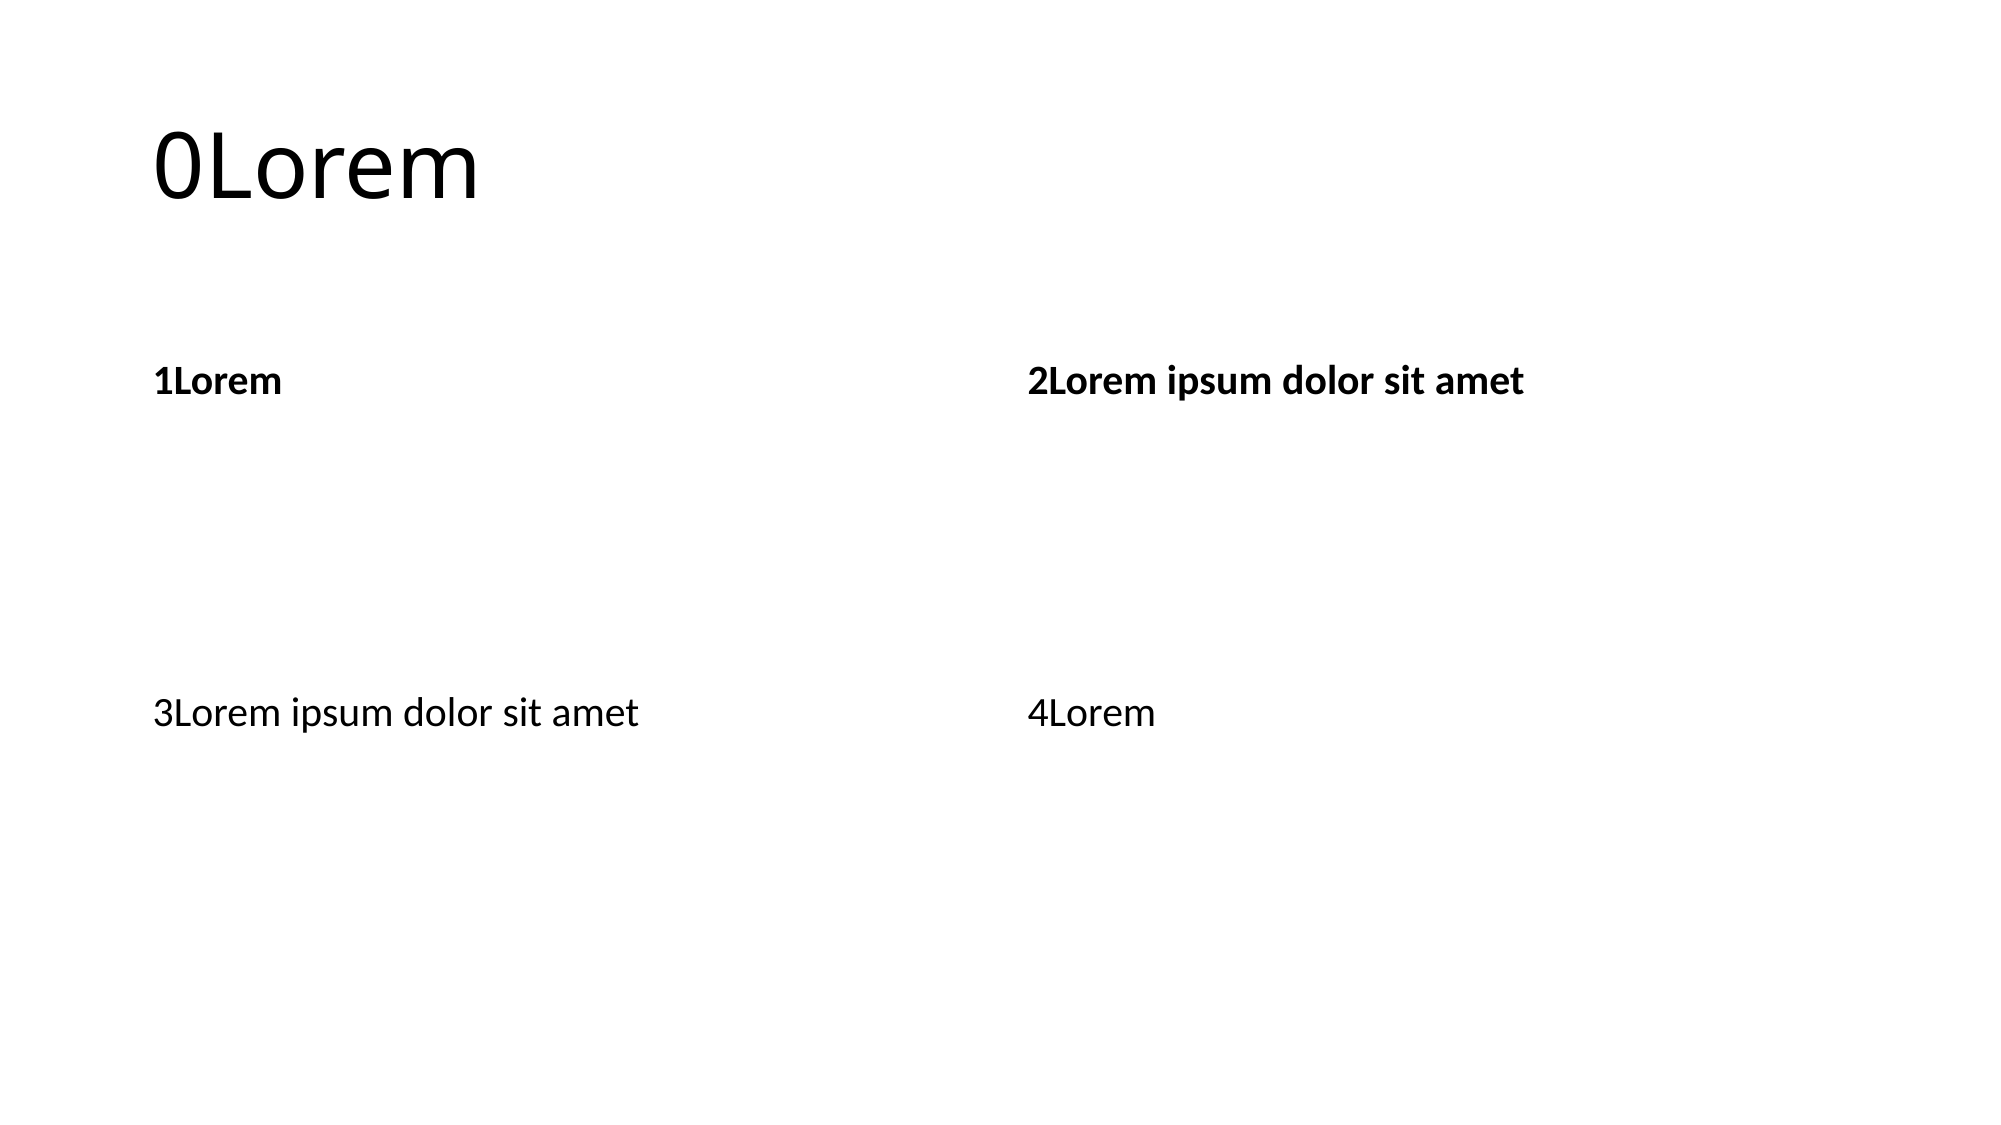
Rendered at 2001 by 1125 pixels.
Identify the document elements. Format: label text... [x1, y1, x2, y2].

list 1Lorem [137, 275, 984, 410]
title 0Lorem [137, 59, 1863, 278]
list 3Lorem ipsum dolor sit amet [137, 410, 984, 1016]
list 2Lorem ipsum dolor sit amet [1012, 275, 1863, 410]
list 4Lorem [1012, 410, 1863, 1016]
